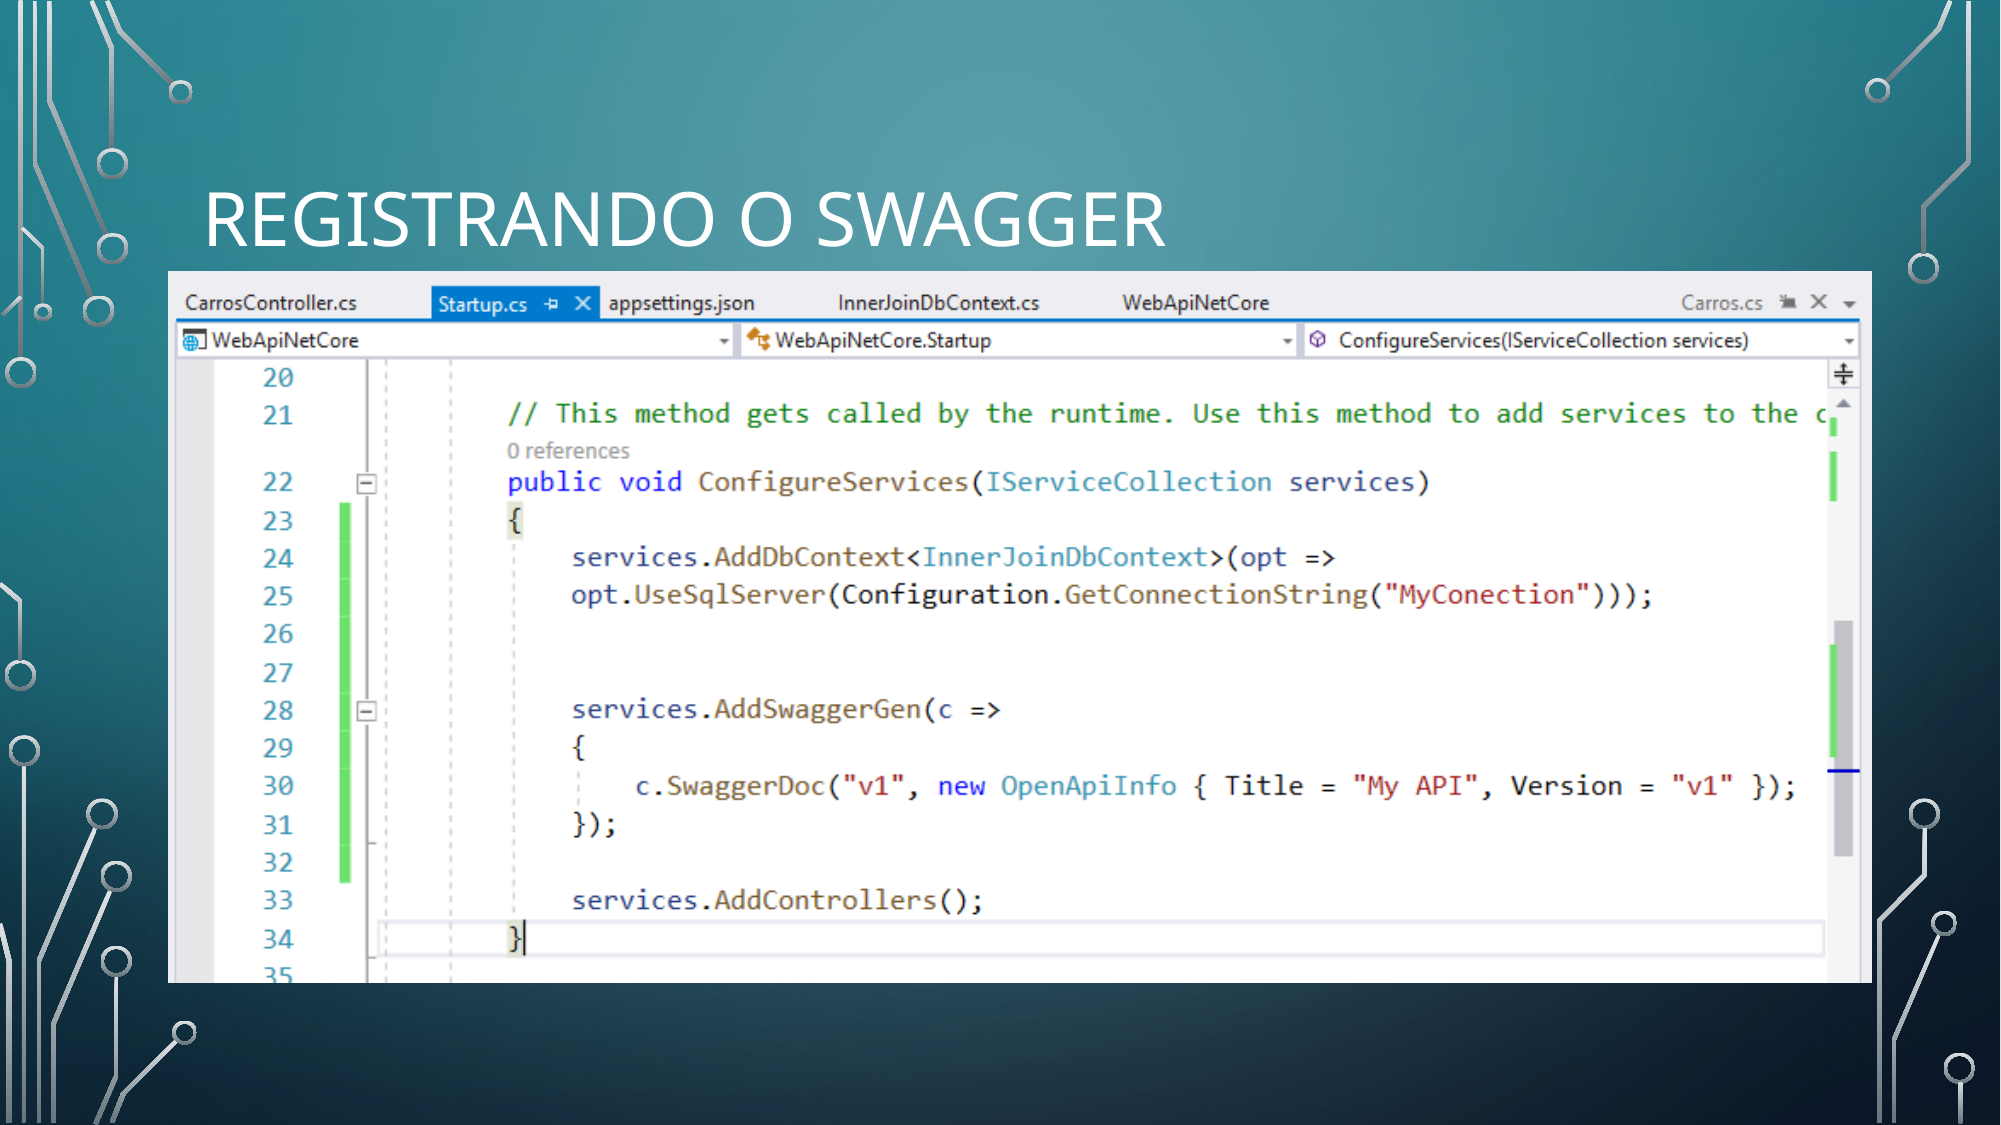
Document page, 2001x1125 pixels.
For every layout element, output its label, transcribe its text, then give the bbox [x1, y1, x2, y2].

picture [168, 271, 1872, 984]
title Registrando o Swagger [187, 101, 1813, 271]
